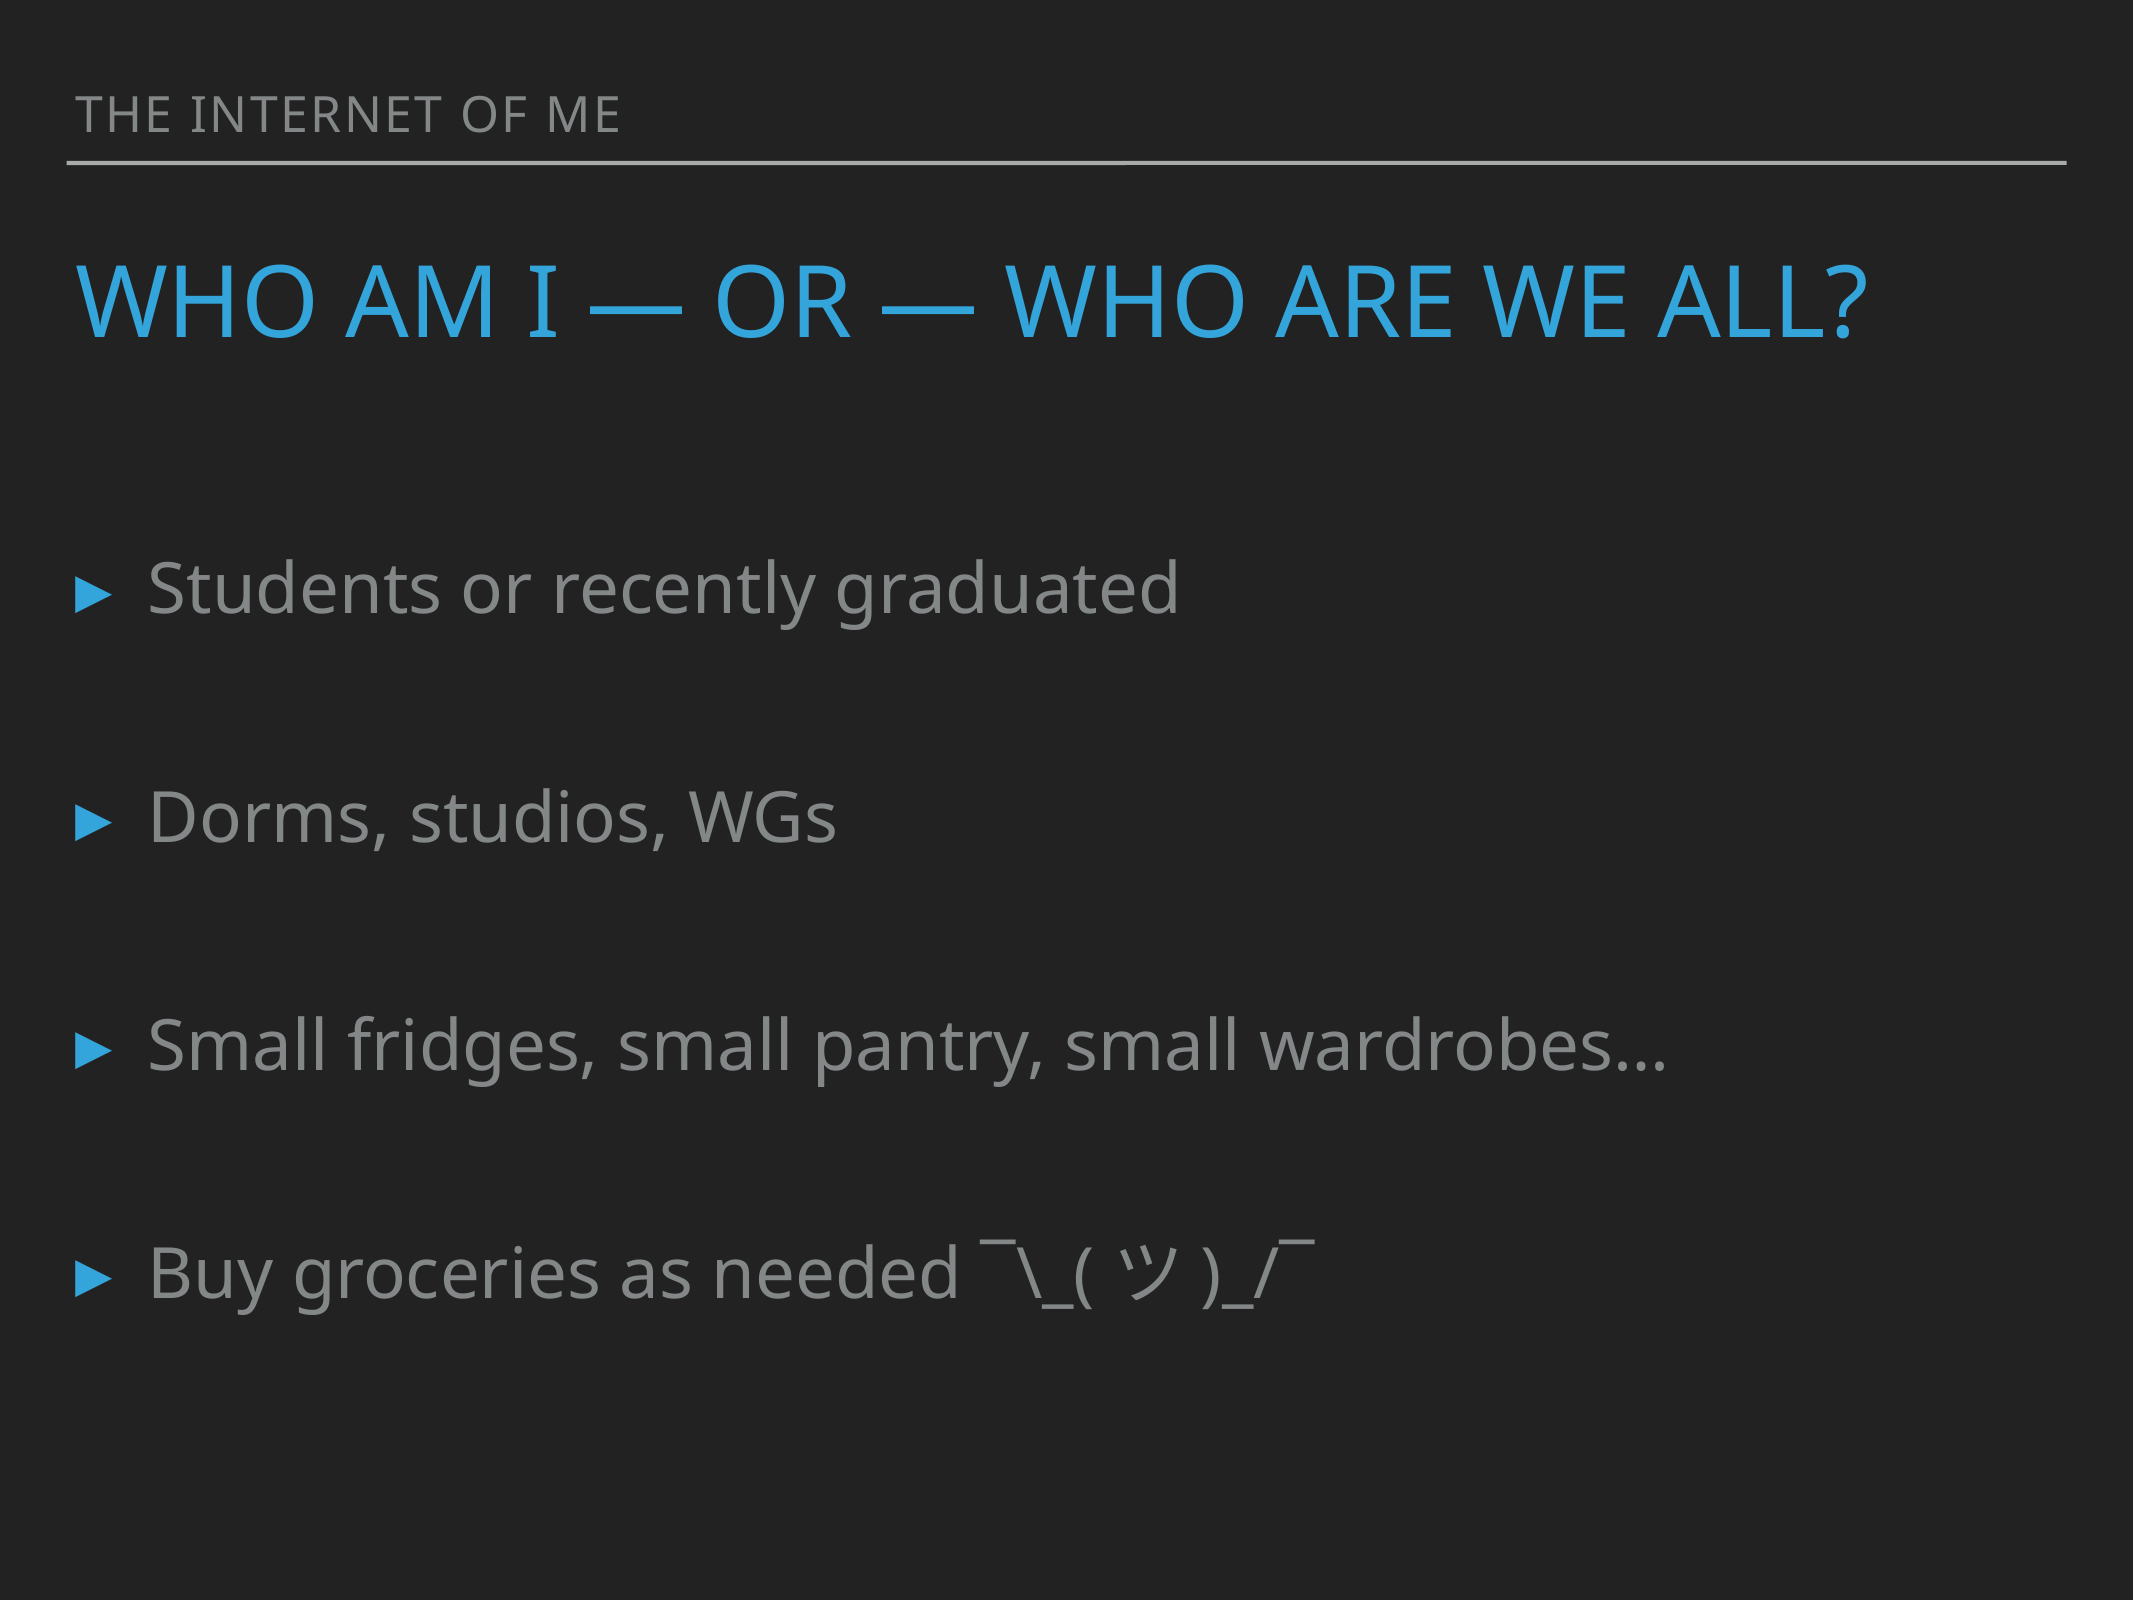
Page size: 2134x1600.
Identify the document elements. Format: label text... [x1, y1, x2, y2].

list Students or recently graduated Dorms, studios, WGs Small fridges, small pantry, small wardrobes… Buy groceries as needed ¯\_(ツ)_/¯ [66, 449, 2068, 1453]
title Who am I — or — who are we all? [66, 251, 2068, 372]
list The Internet of ME [66, 74, 1901, 151]
